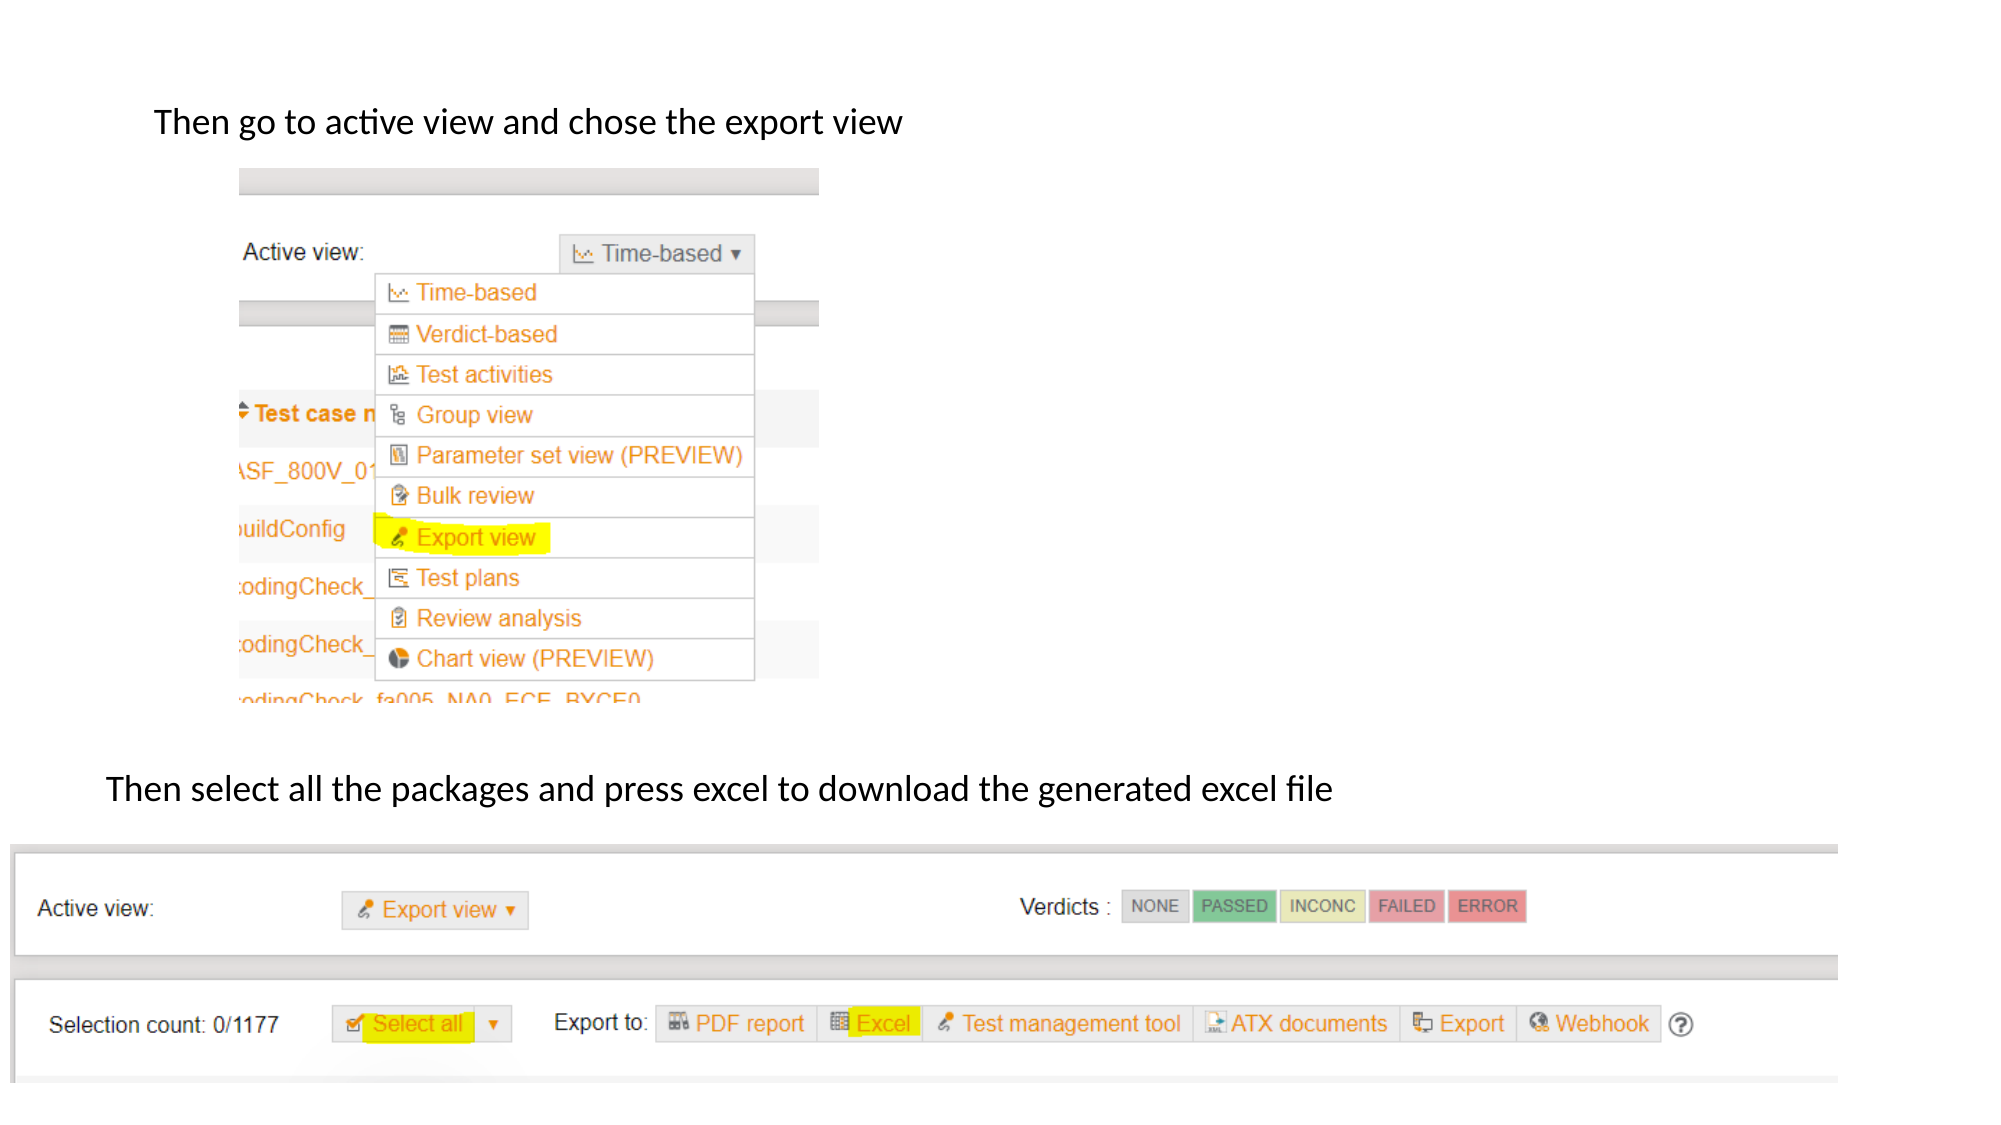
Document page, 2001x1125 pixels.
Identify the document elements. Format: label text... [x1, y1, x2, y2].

text_box Then go to active view and chose the export view [139, 89, 920, 150]
picture [239, 167, 819, 703]
text_box Then select all the packages and press excel to download the generated excel file [91, 756, 1359, 816]
picture [10, 844, 1838, 1083]
